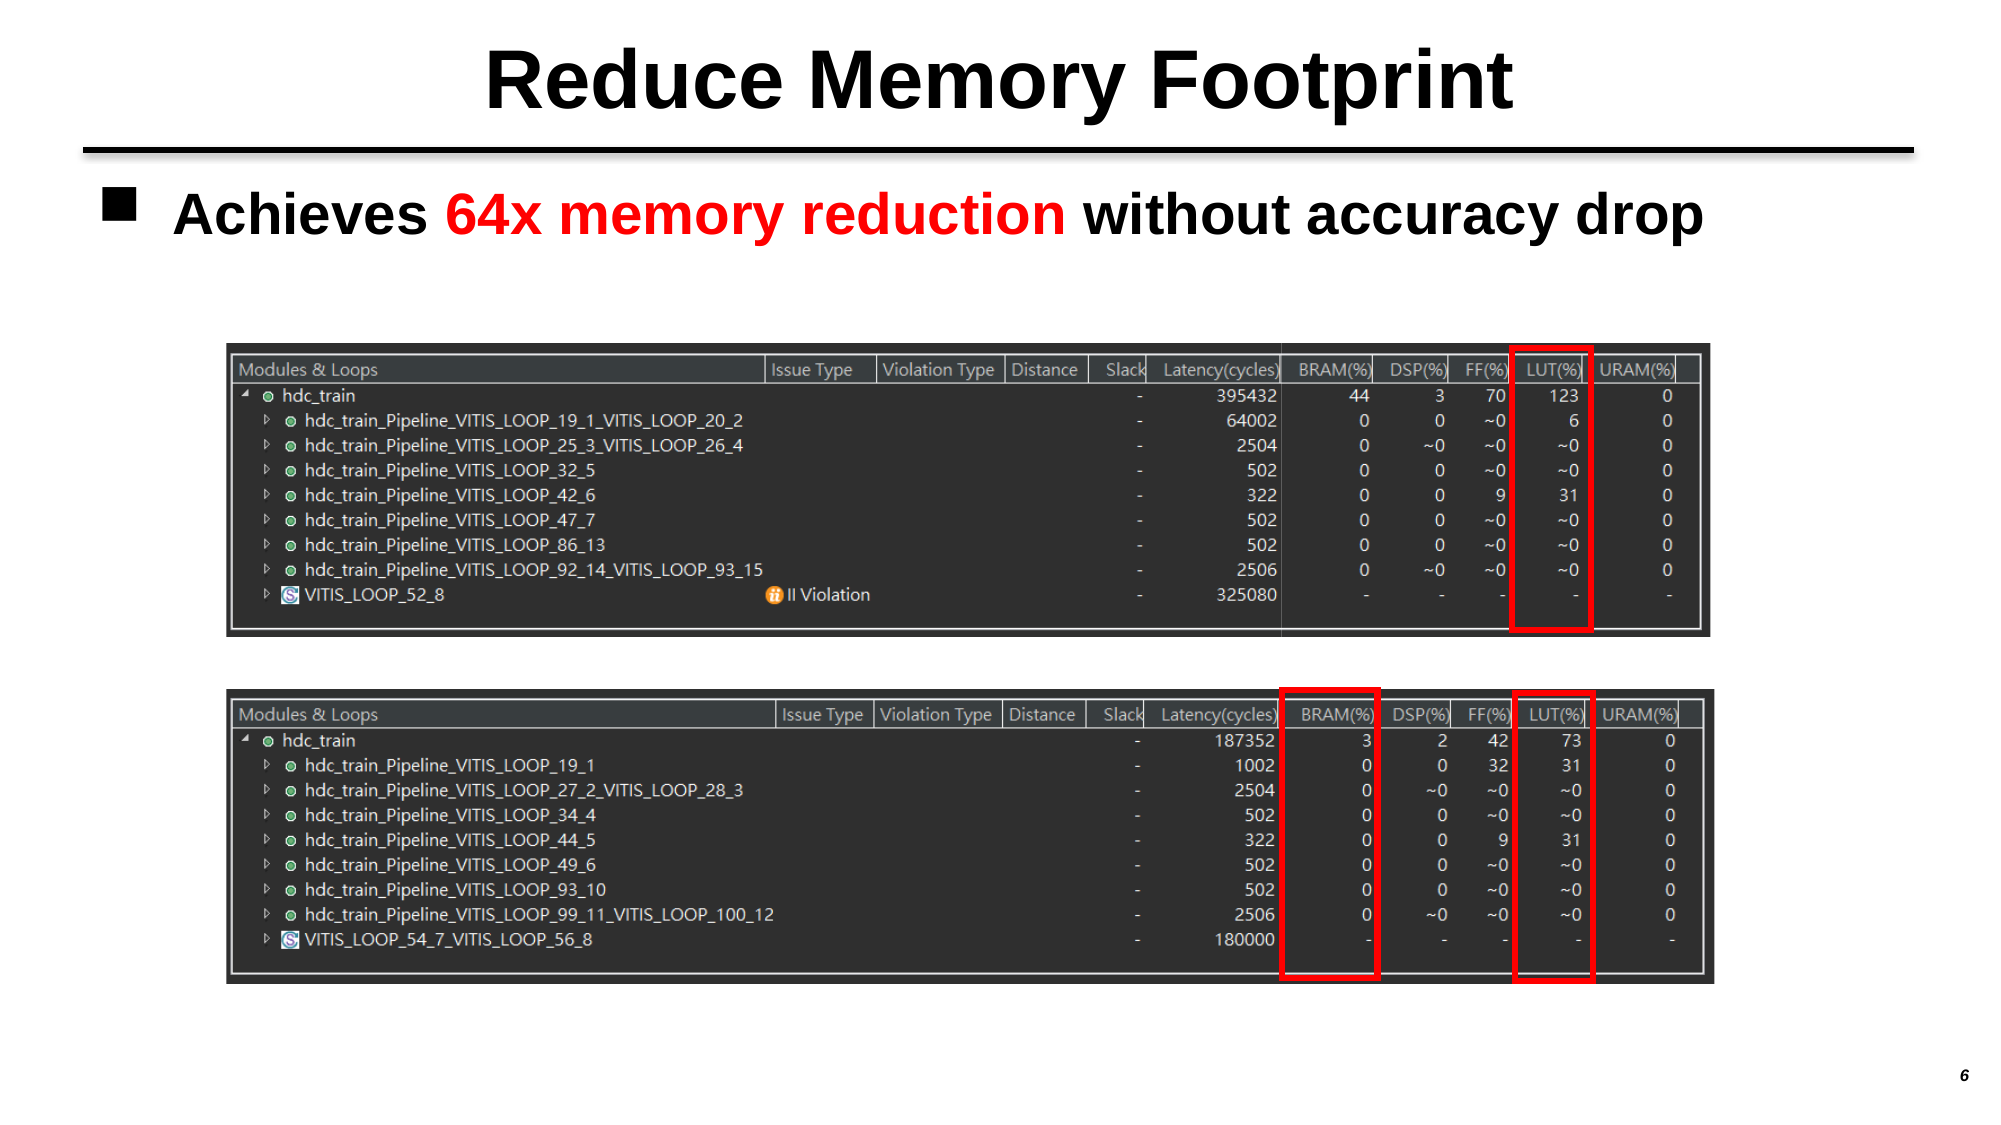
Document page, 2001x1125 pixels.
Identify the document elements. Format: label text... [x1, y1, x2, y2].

text_box Reduce Memory Footprint [0, 0, 2000, 150]
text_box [226, 689, 1715, 985]
text_box Achieves 64x memory reduction without accuracy drop [82, 168, 1950, 254]
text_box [226, 343, 1711, 637]
